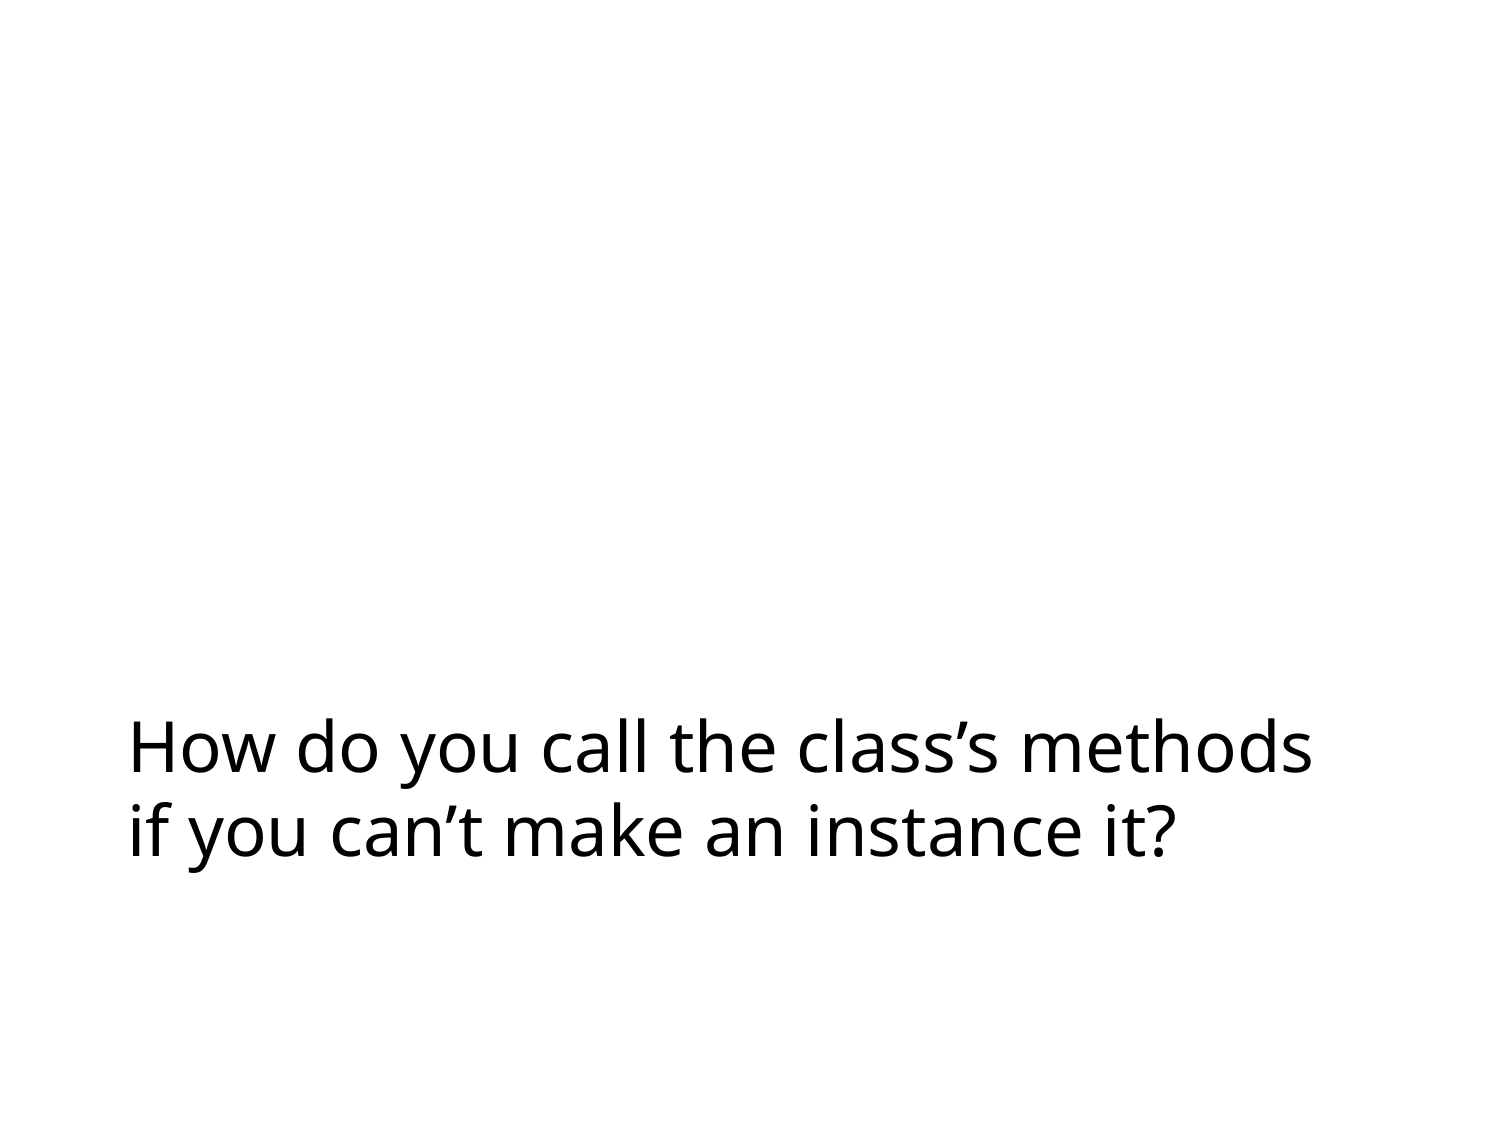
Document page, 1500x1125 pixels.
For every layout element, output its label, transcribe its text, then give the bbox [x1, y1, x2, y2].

title How do you call the class’s methods if you can’t make an instance it? [112, 637, 1388, 879]
